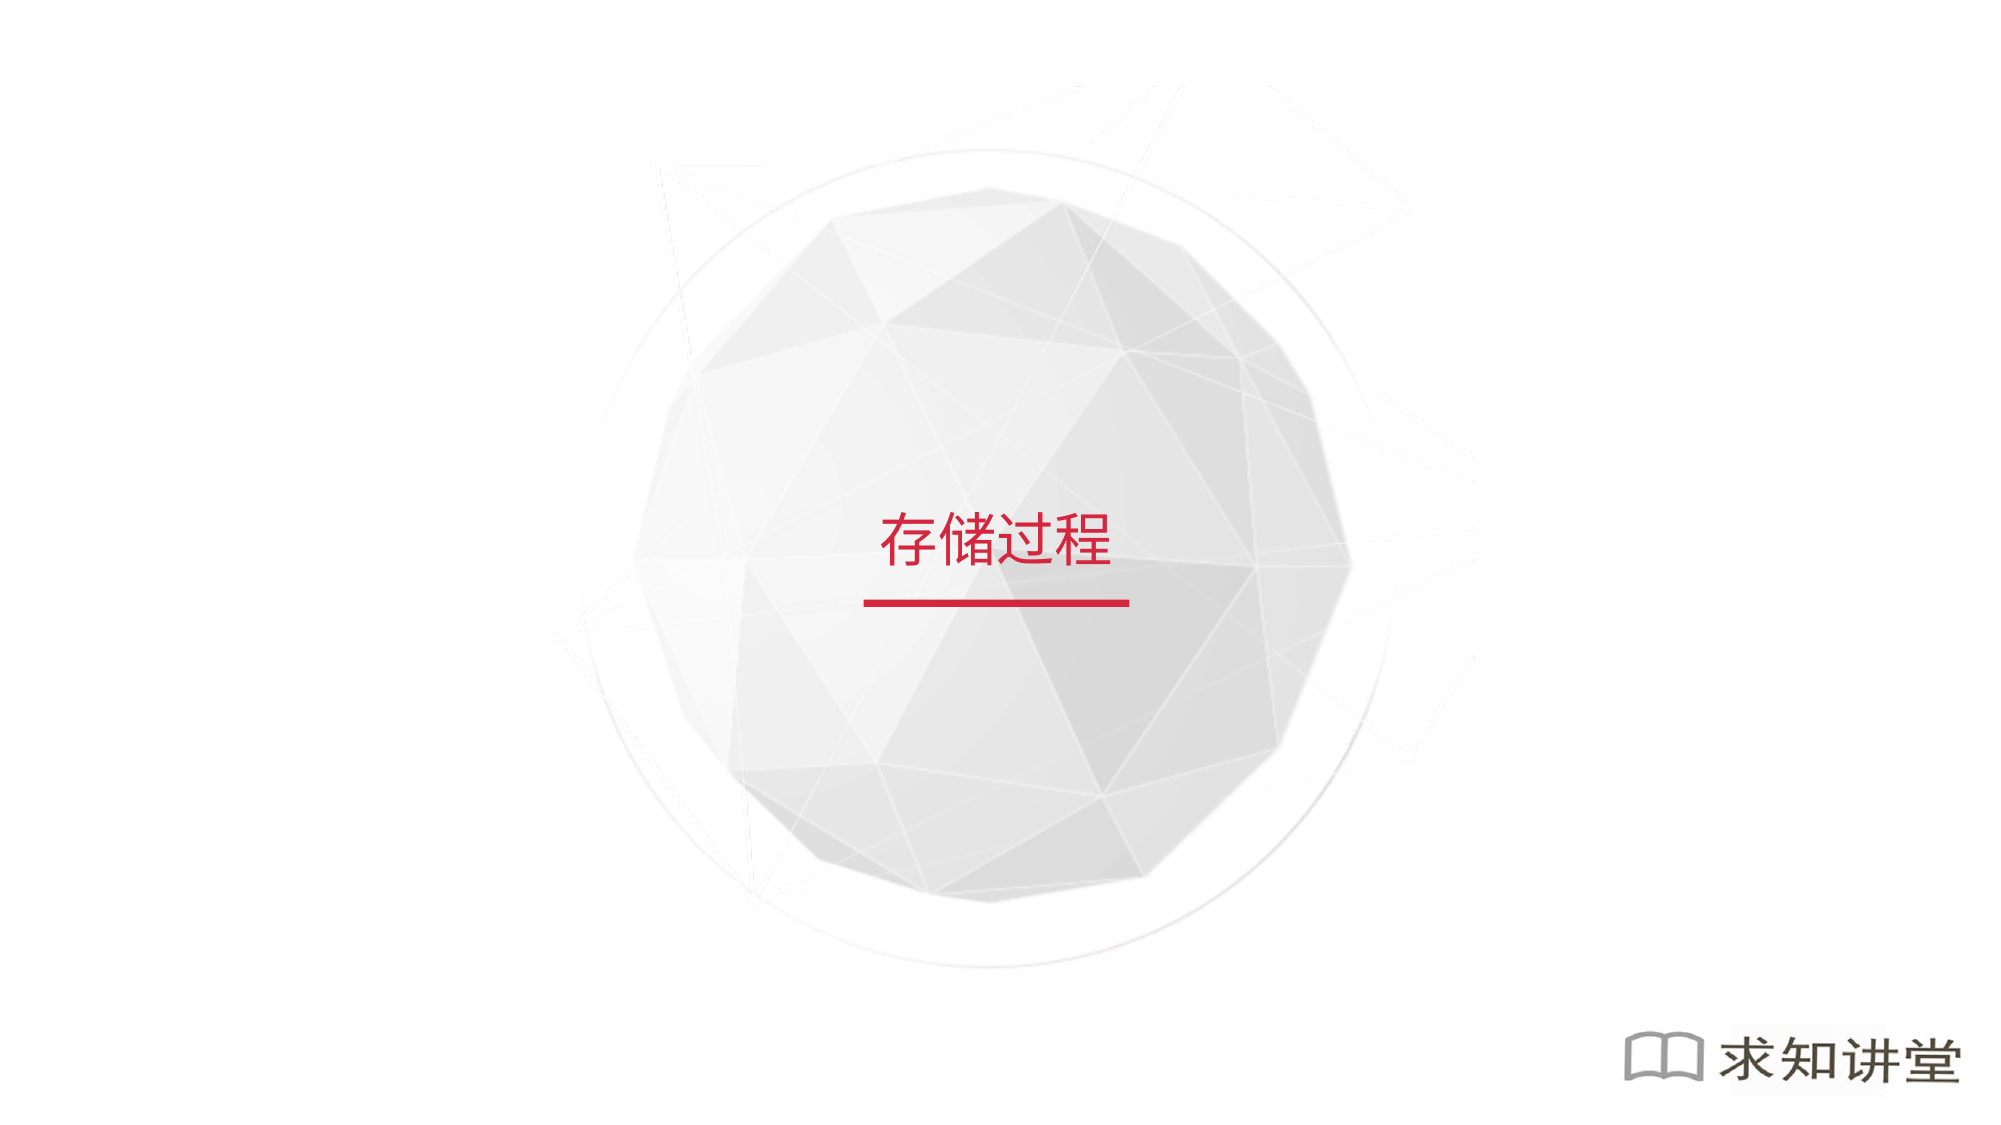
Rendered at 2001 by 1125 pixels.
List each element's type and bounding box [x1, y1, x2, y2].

text_box [863, 495, 1130, 608]
picture [0, 0, 2001, 1125]
